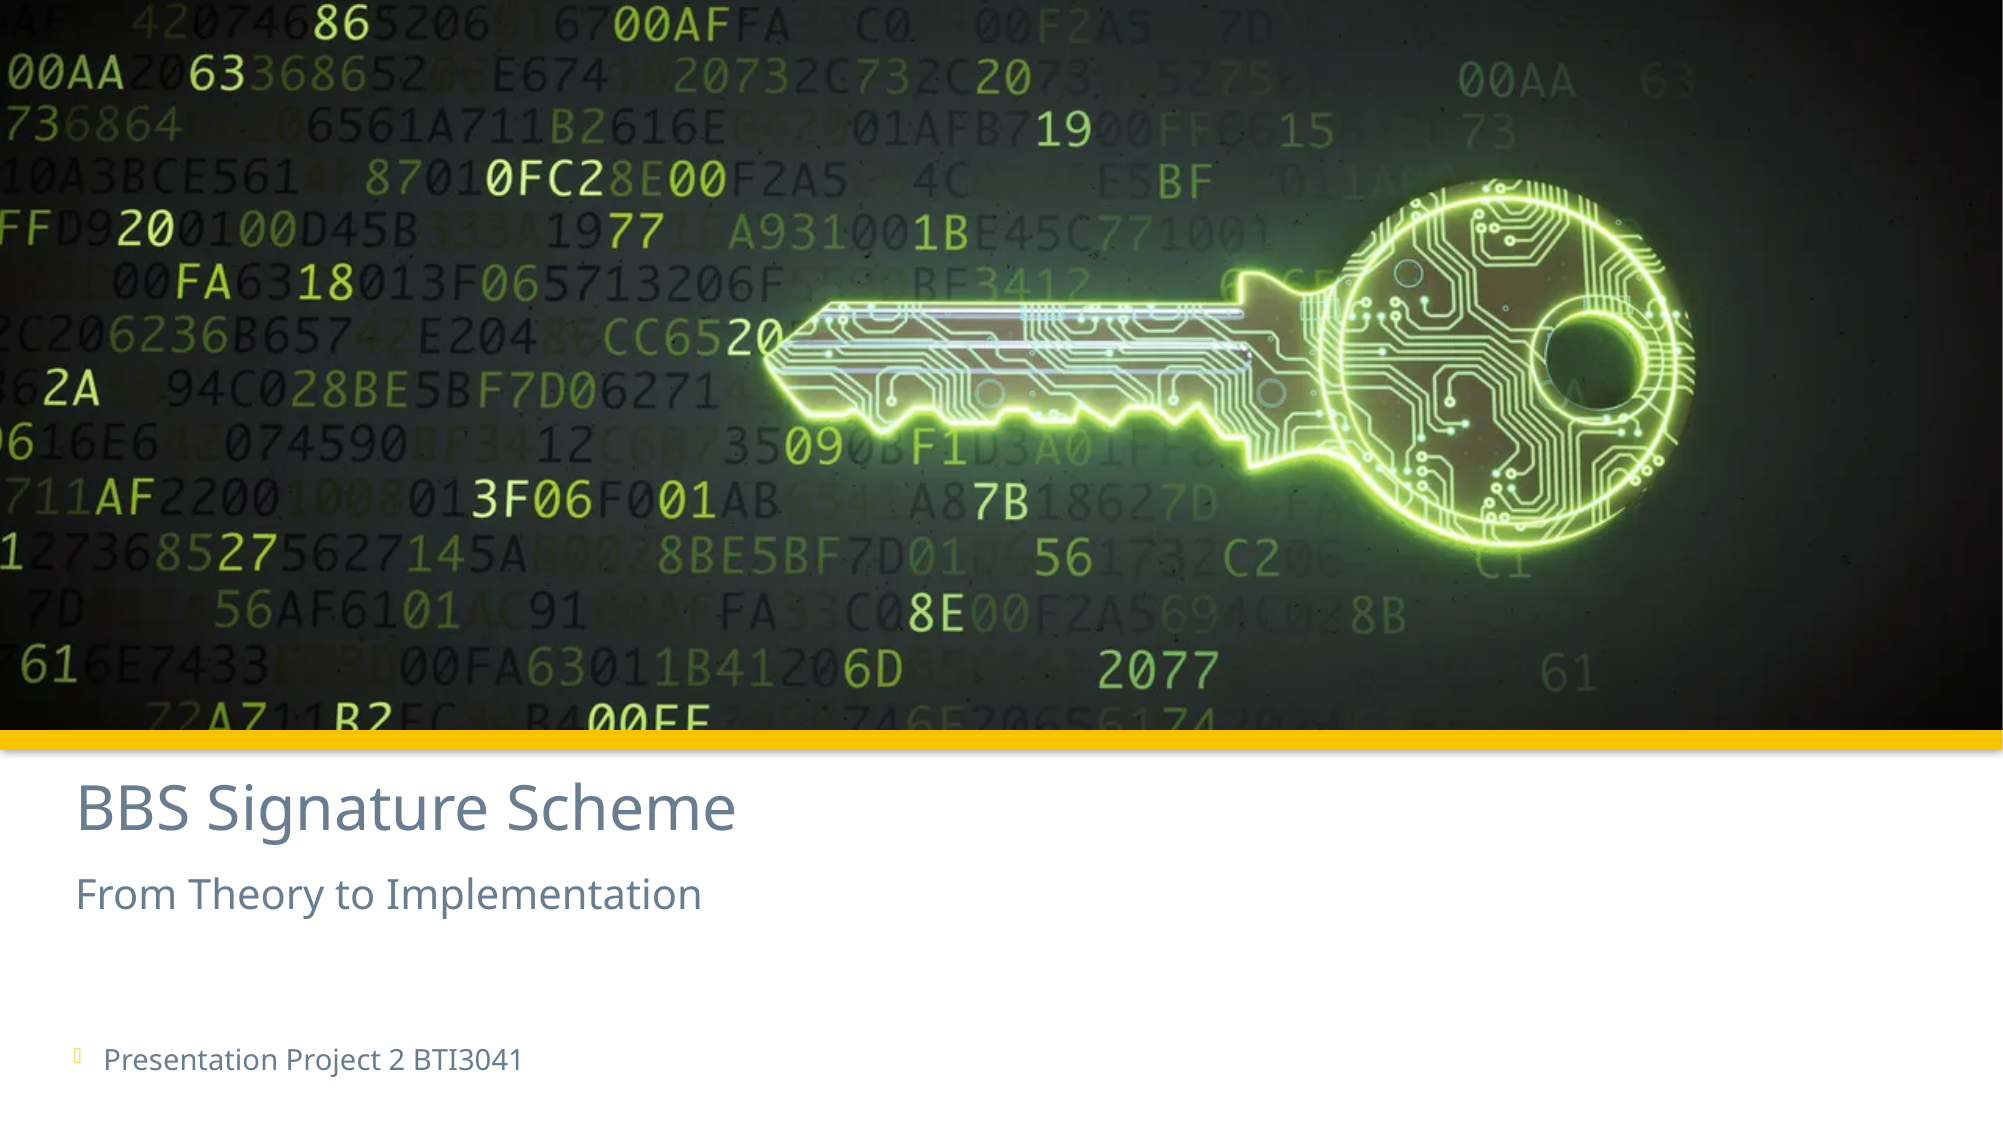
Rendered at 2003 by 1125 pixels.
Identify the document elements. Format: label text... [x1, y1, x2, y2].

subtitle From Theory to Implementation [75, 867, 1561, 989]
list Presentation Project 2 BTI3041 [73, 1041, 1563, 1080]
picture [0, 0, 2003, 731]
title BBS Signature Scheme [75, 768, 1930, 853]
